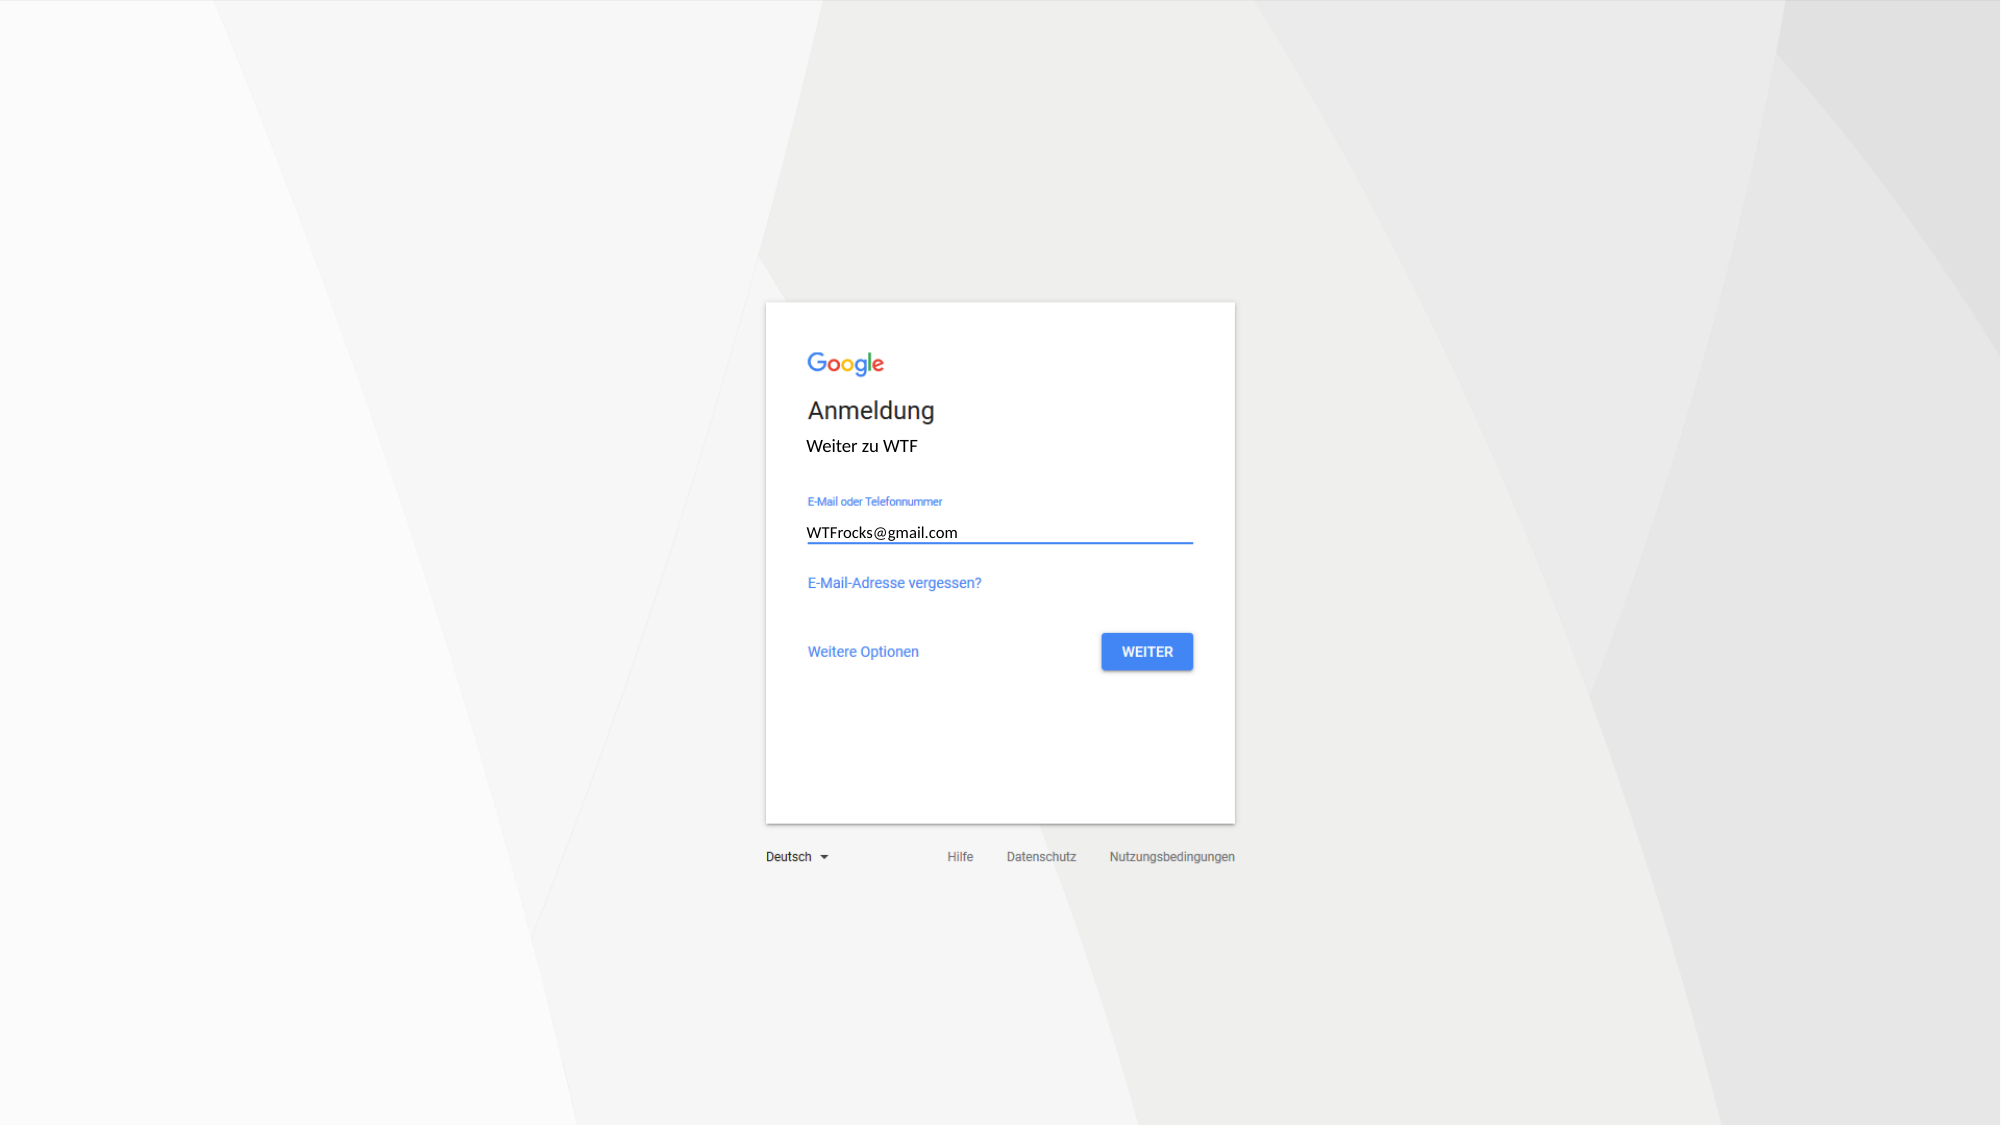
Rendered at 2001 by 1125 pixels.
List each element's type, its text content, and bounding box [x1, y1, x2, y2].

text_box [1100, 630, 1195, 673]
text_box WTFrocks@gmail.com [791, 514, 1177, 550]
text_box Weiter zu WTF [791, 426, 1003, 464]
picture [0, 0, 2001, 1125]
